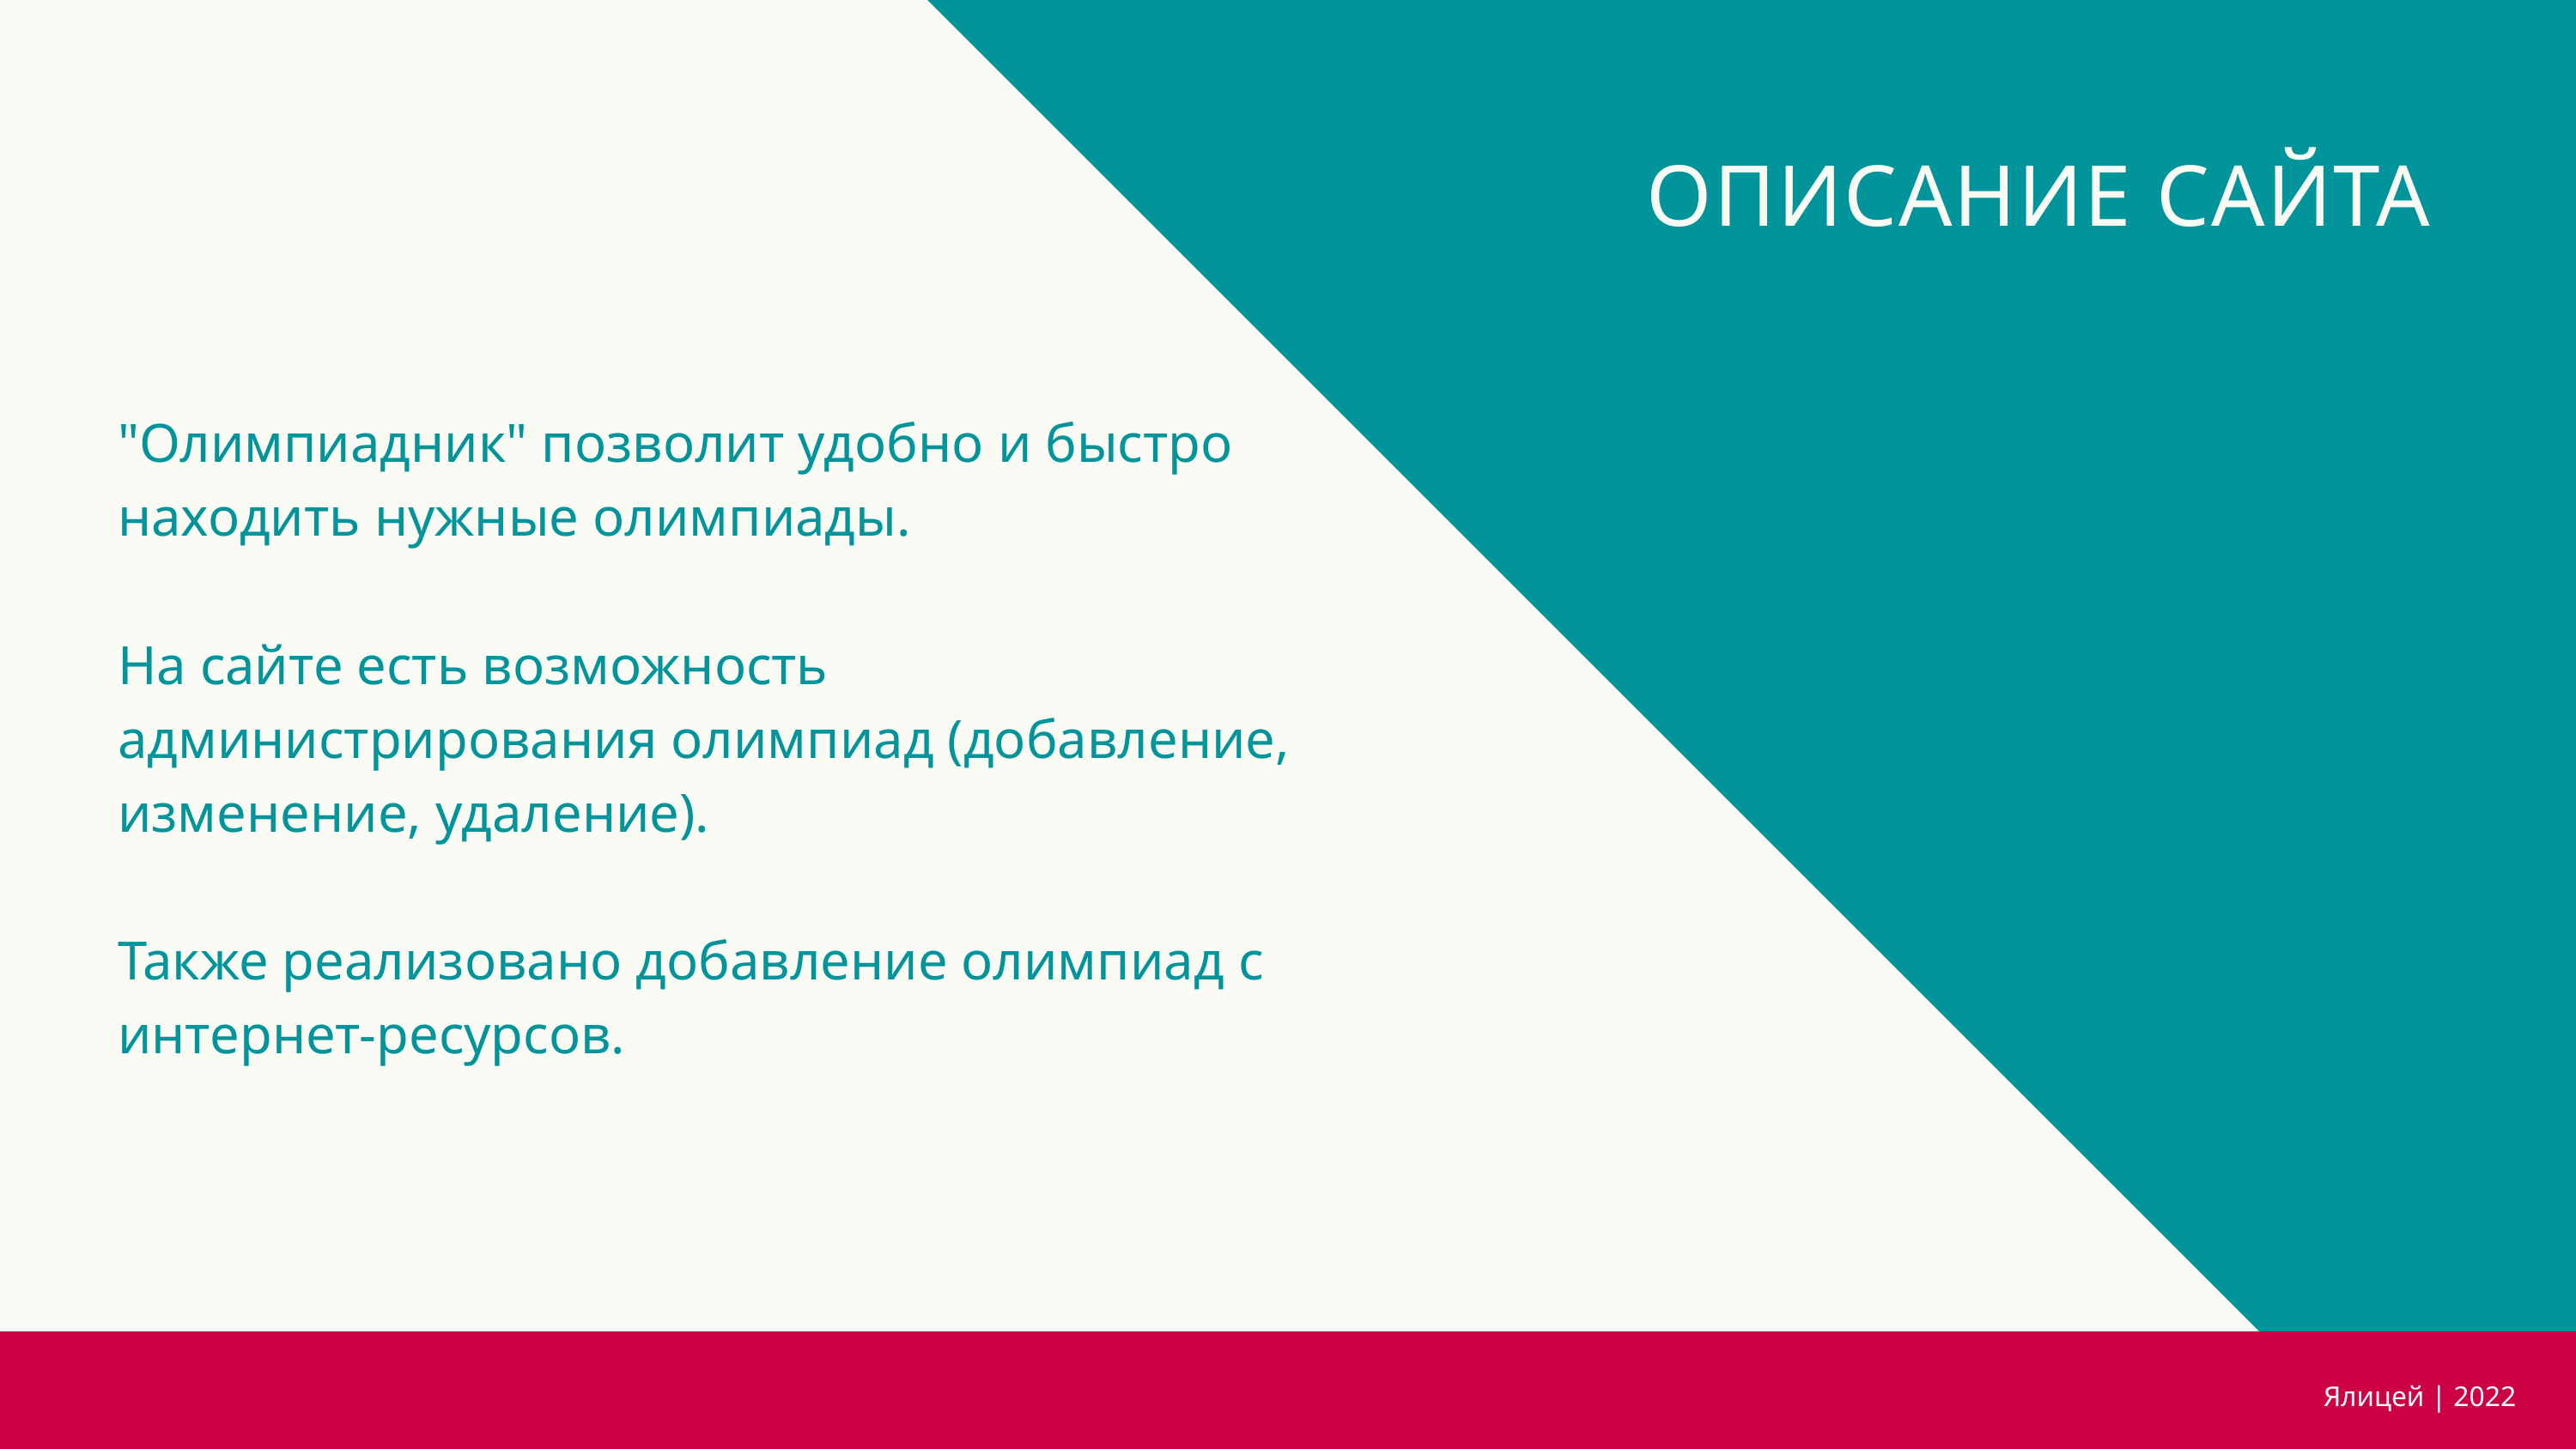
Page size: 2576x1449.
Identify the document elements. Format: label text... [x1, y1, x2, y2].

text_box [927, 0, 2576, 1331]
text_box ОПИСАНИЕ САЙТА [1523, 151, 2432, 244]
text_box "Олимпиадник" позволит удобно и быстро находить нужные олимпиады. На сайте есть возможность администрирования олимпиад (добавление, изменение, удаление). Также реализовано добавление олимпиад с интернет-ресурсов. [118, 398, 1337, 1064]
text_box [0, 1331, 2576, 1449]
